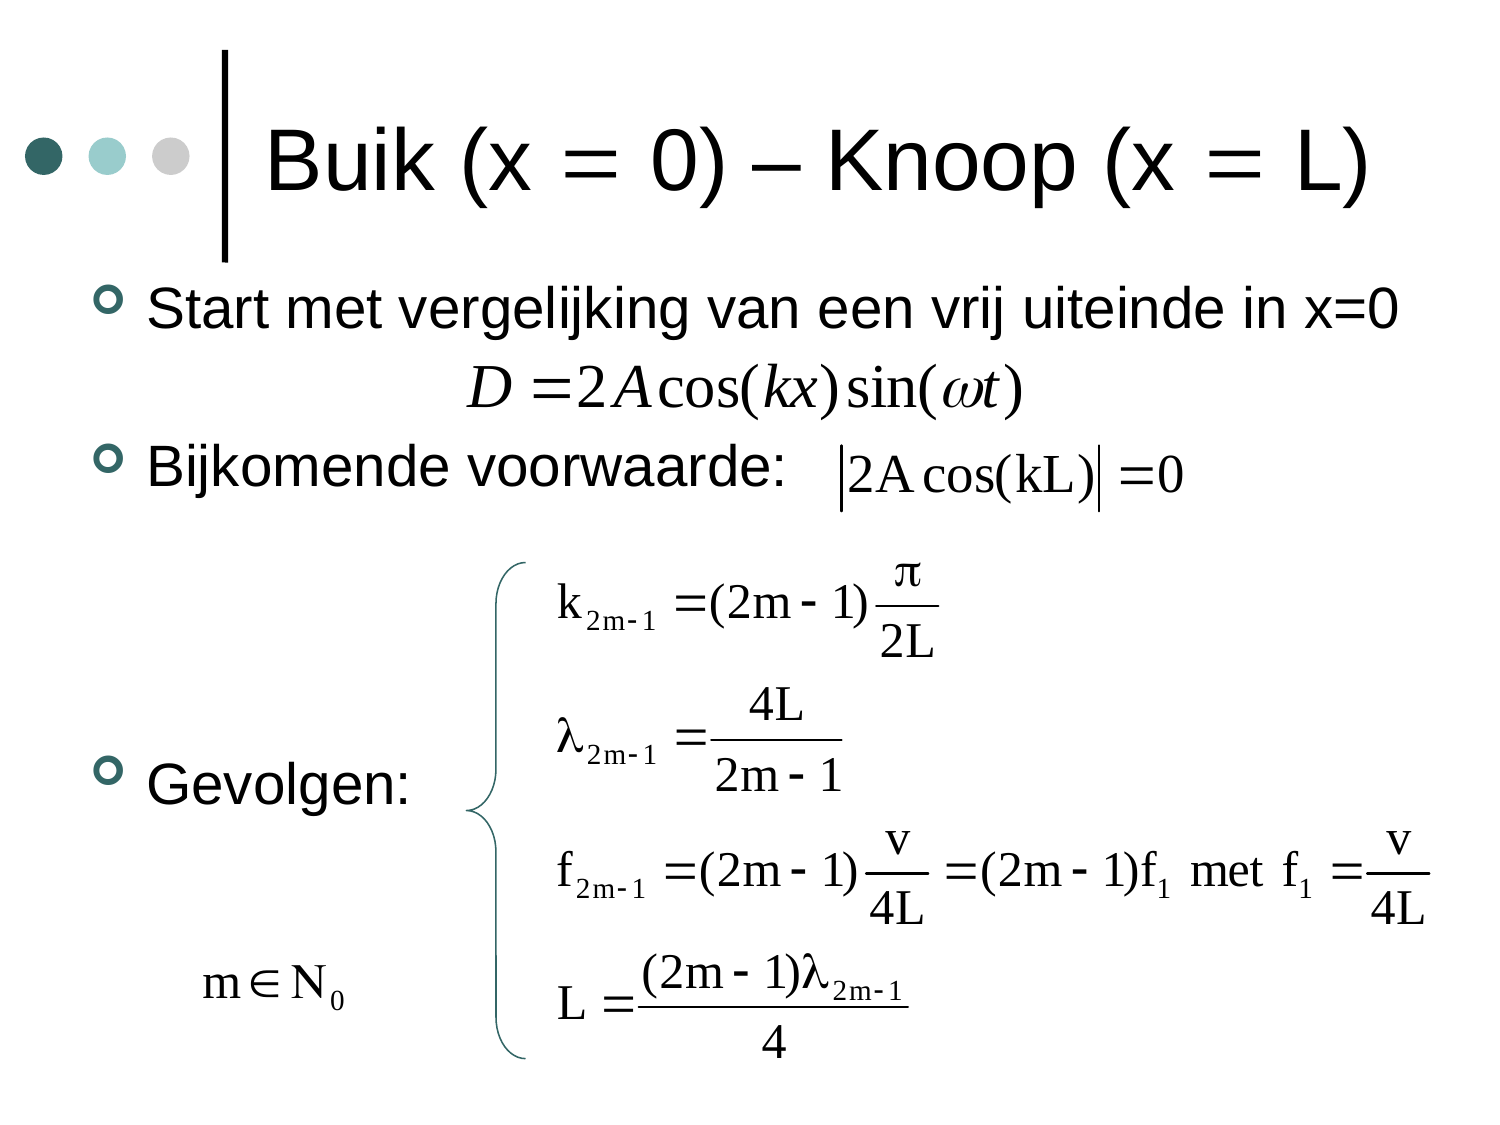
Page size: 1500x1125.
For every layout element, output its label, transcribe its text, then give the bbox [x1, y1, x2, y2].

list Start met vergelijking van een vrij uiteinde in x=0 Bijkomende voorwaarde: Gevolgen: [75, 255, 1500, 1071]
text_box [830, 432, 1193, 525]
text_box [466, 562, 526, 1059]
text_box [194, 947, 354, 1024]
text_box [548, 536, 1442, 1071]
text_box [455, 349, 1034, 434]
title Buik (x  0) – Knoop (x  L) [249, 61, 1400, 250]
